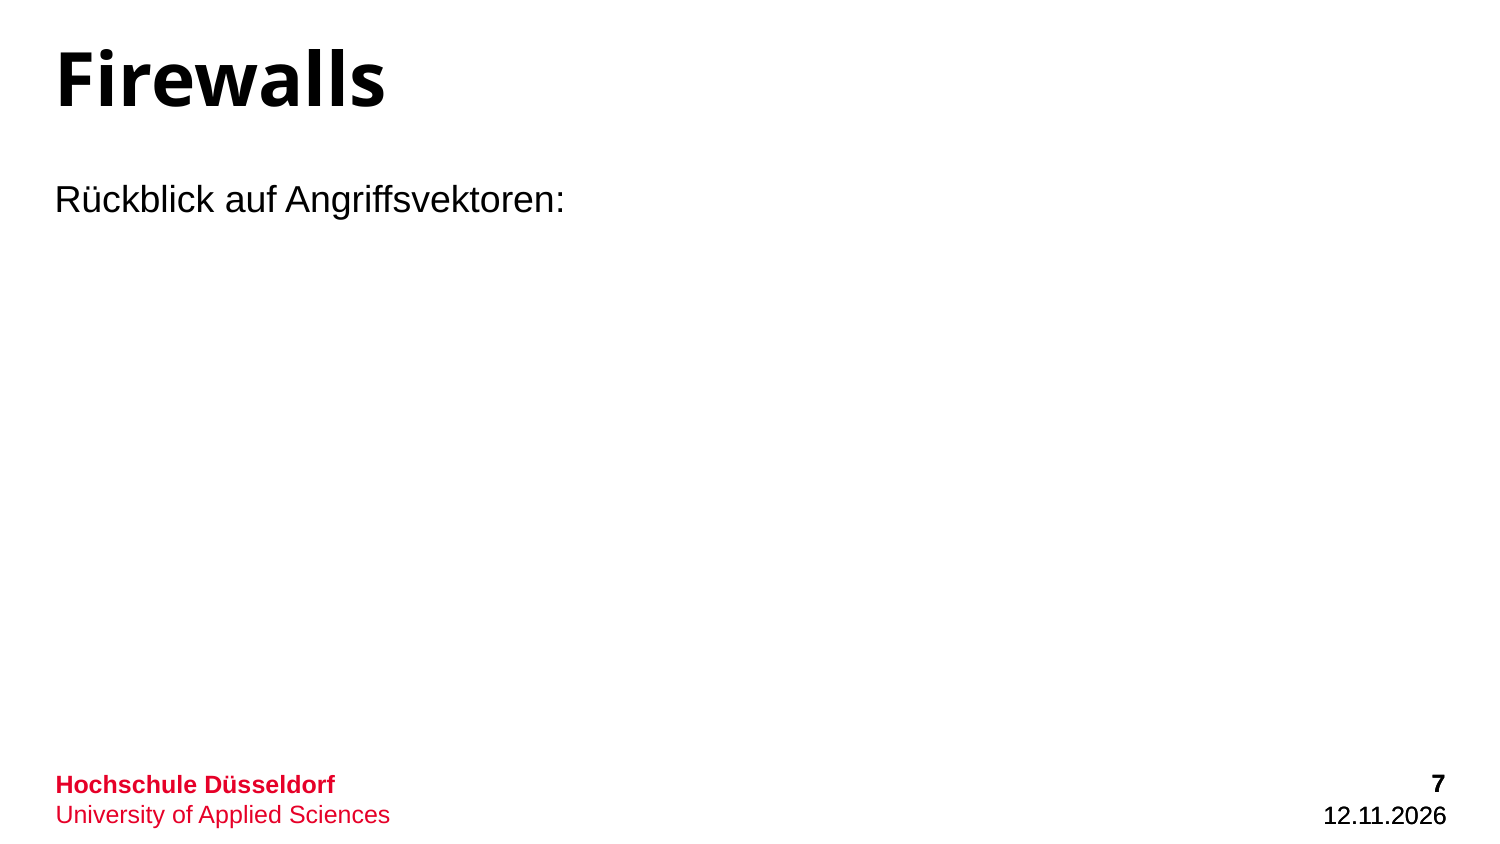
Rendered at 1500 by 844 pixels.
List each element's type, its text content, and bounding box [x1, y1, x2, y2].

text_box 7 [1283, 759, 1461, 815]
text_box Rückblick auf Angriffsvektoren: [39, 167, 873, 273]
text_box 23.11.2022 [1305, 785, 1463, 844]
title Firewalls [39, 24, 1461, 160]
